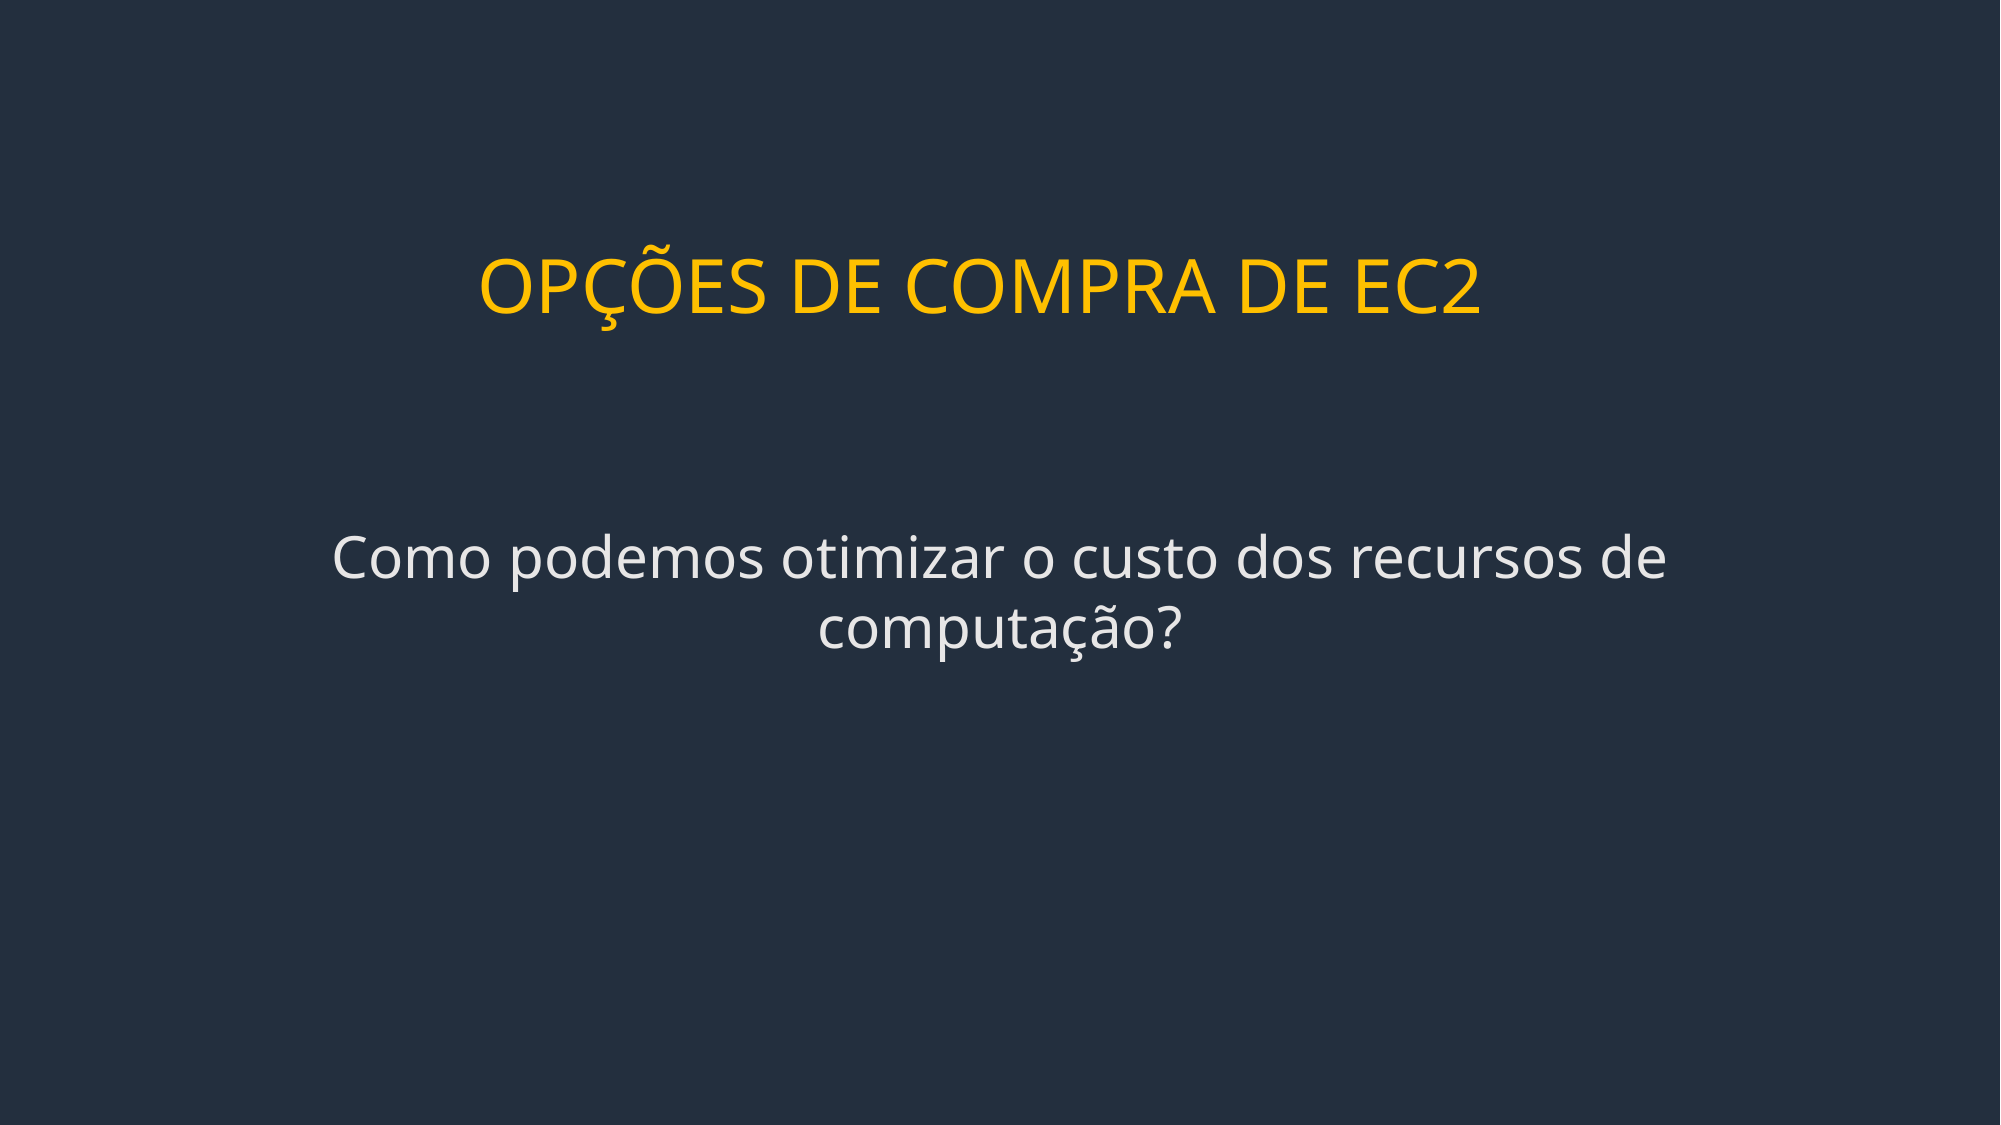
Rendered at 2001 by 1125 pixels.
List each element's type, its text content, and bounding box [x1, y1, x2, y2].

title OPÇÕES DE COMPRA DE EC2 [462, 180, 1538, 399]
text_box Como podemos otimizar o custo dos recursos de computação? [155, 512, 1844, 668]
